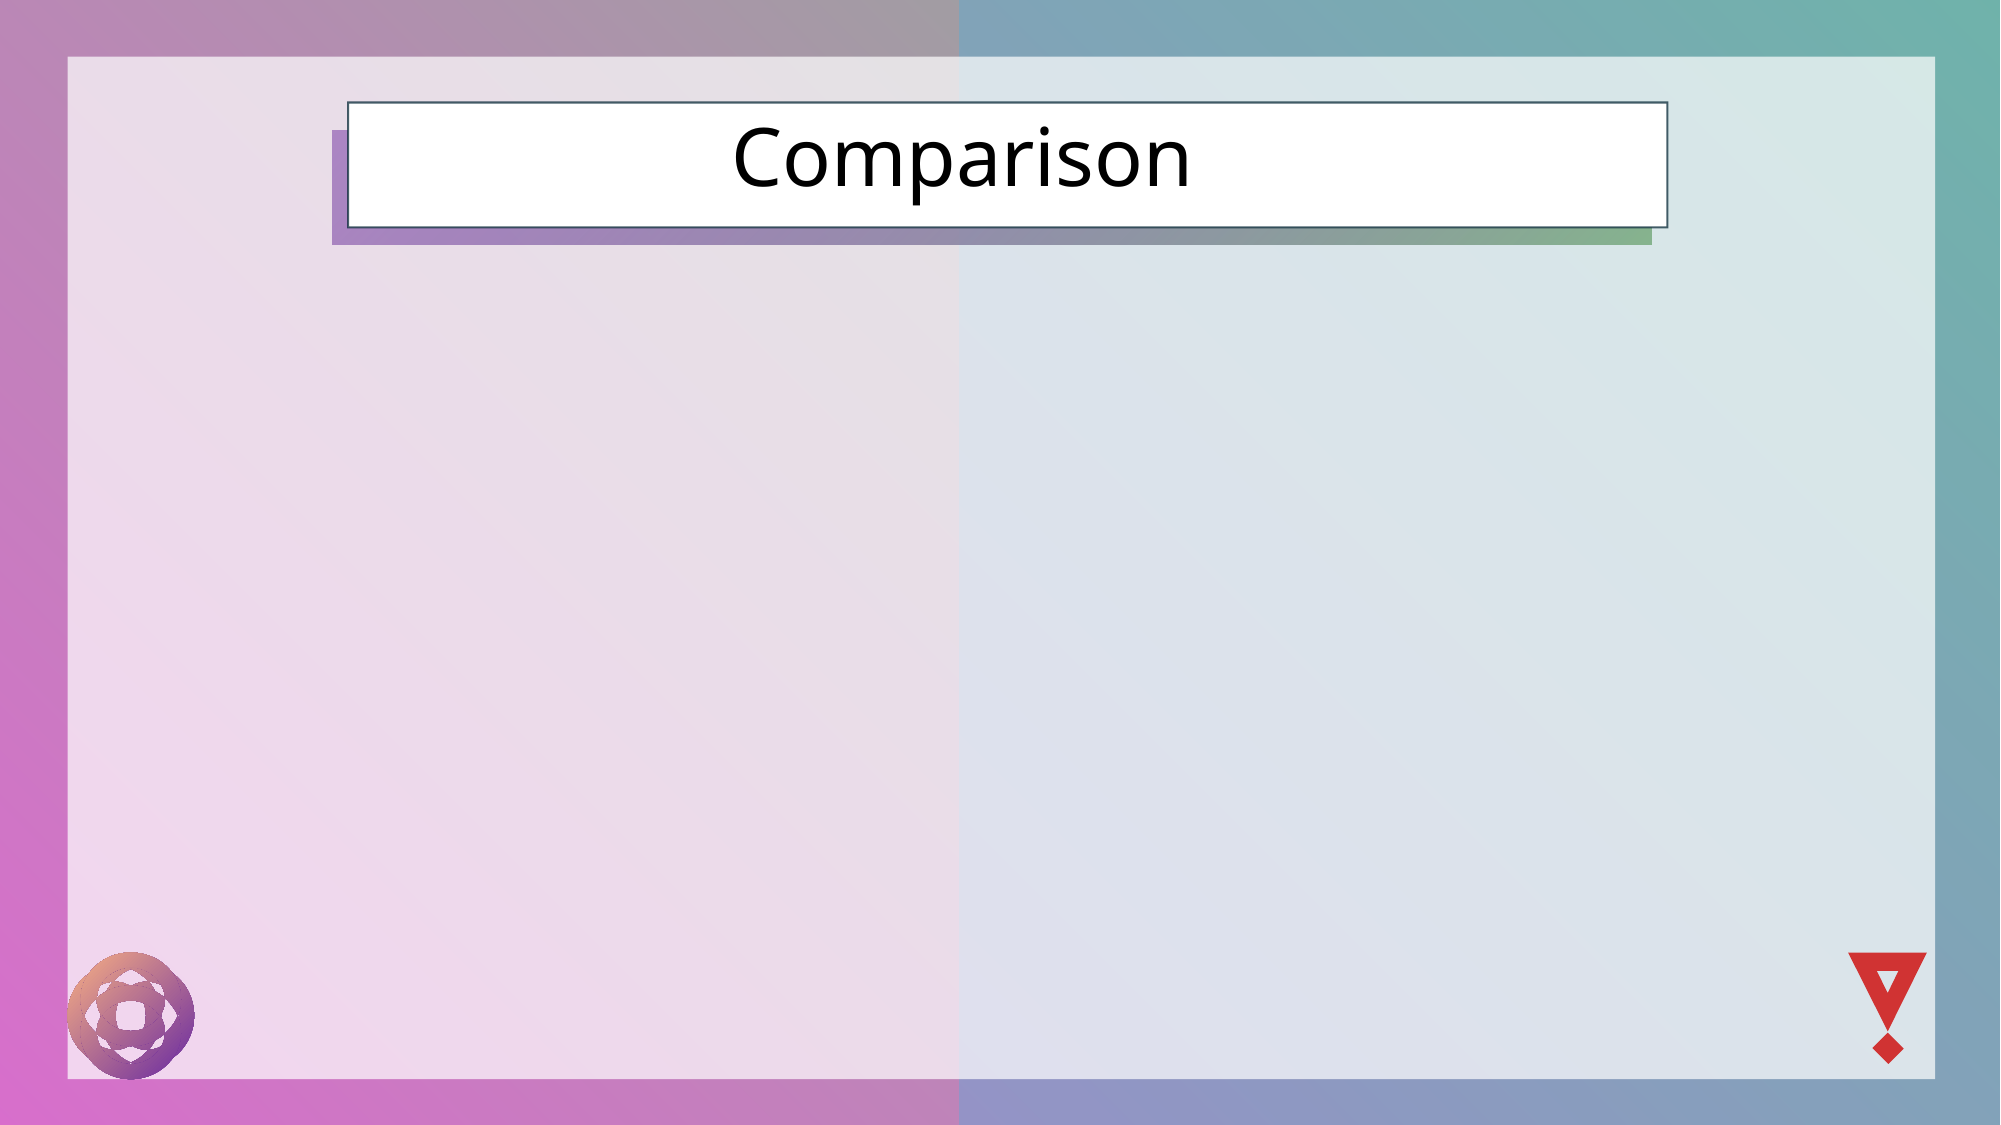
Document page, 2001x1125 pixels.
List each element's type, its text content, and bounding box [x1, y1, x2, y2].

text_box [1845, 950, 1930, 1067]
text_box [331, 101, 1668, 246]
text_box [66, 951, 195, 1080]
title Comparison [715, 97, 1210, 101]
text_box [958, 0, 2000, 1125]
text_box [66, 55, 1937, 1081]
